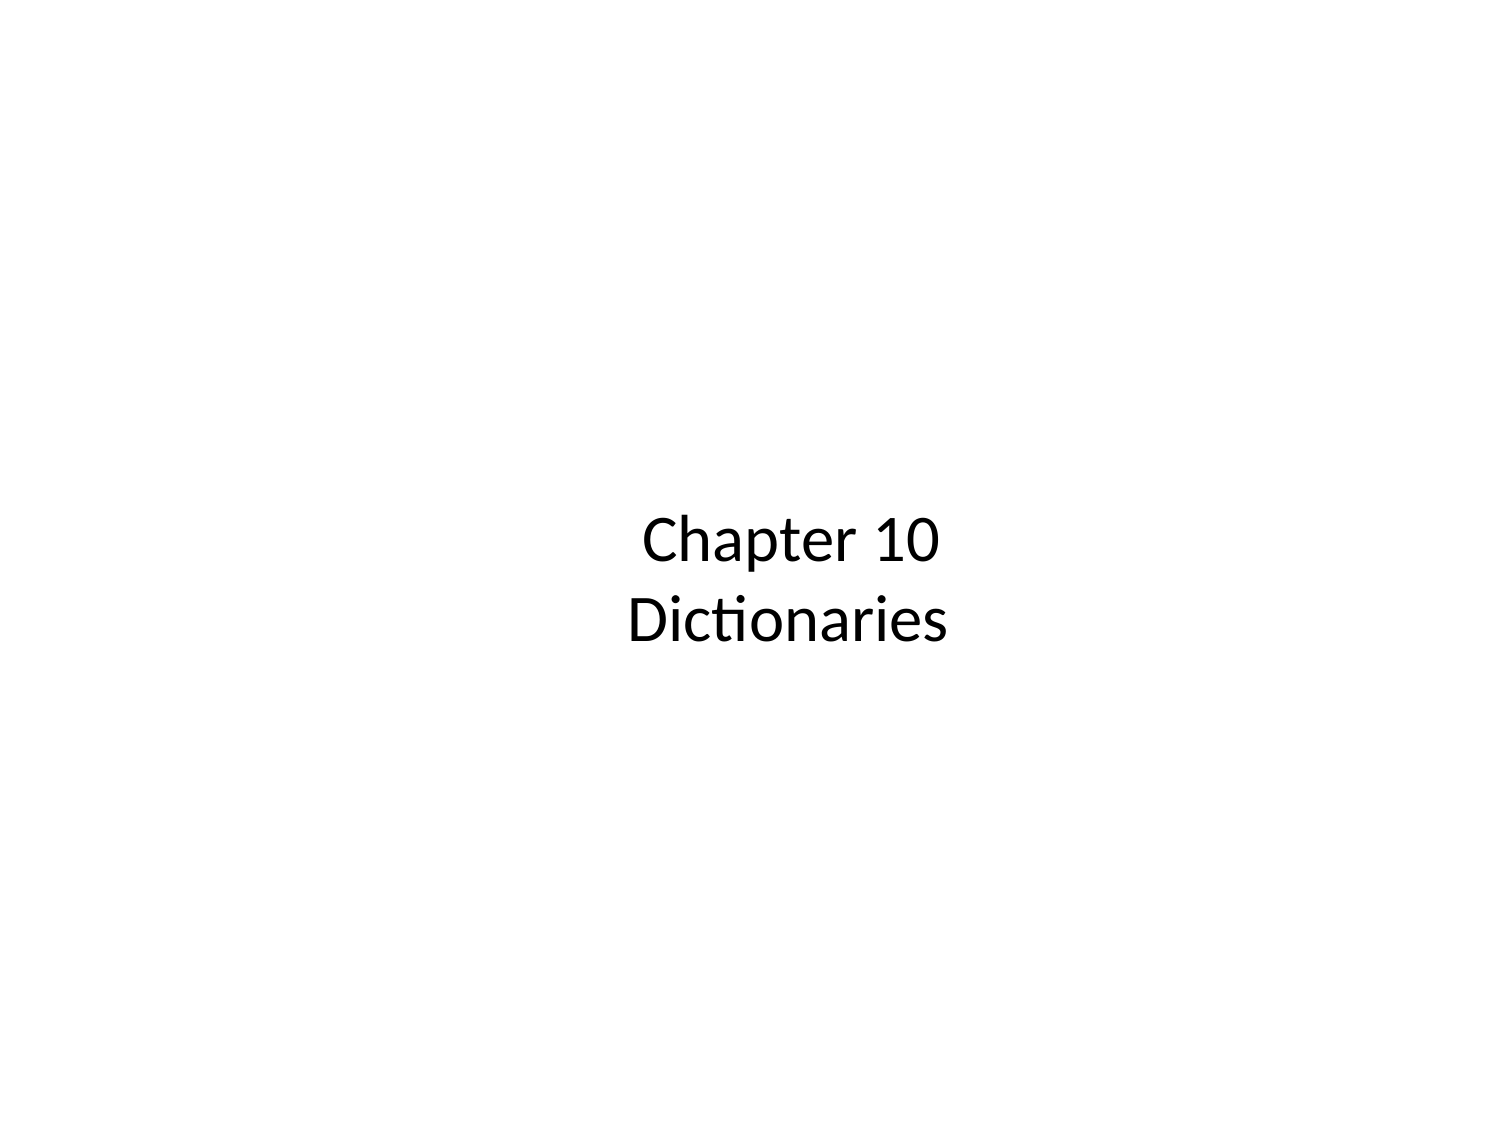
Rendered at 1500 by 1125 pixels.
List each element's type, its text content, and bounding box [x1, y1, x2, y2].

title Chapter 10 Dictionaries [612, 425, 1013, 725]
